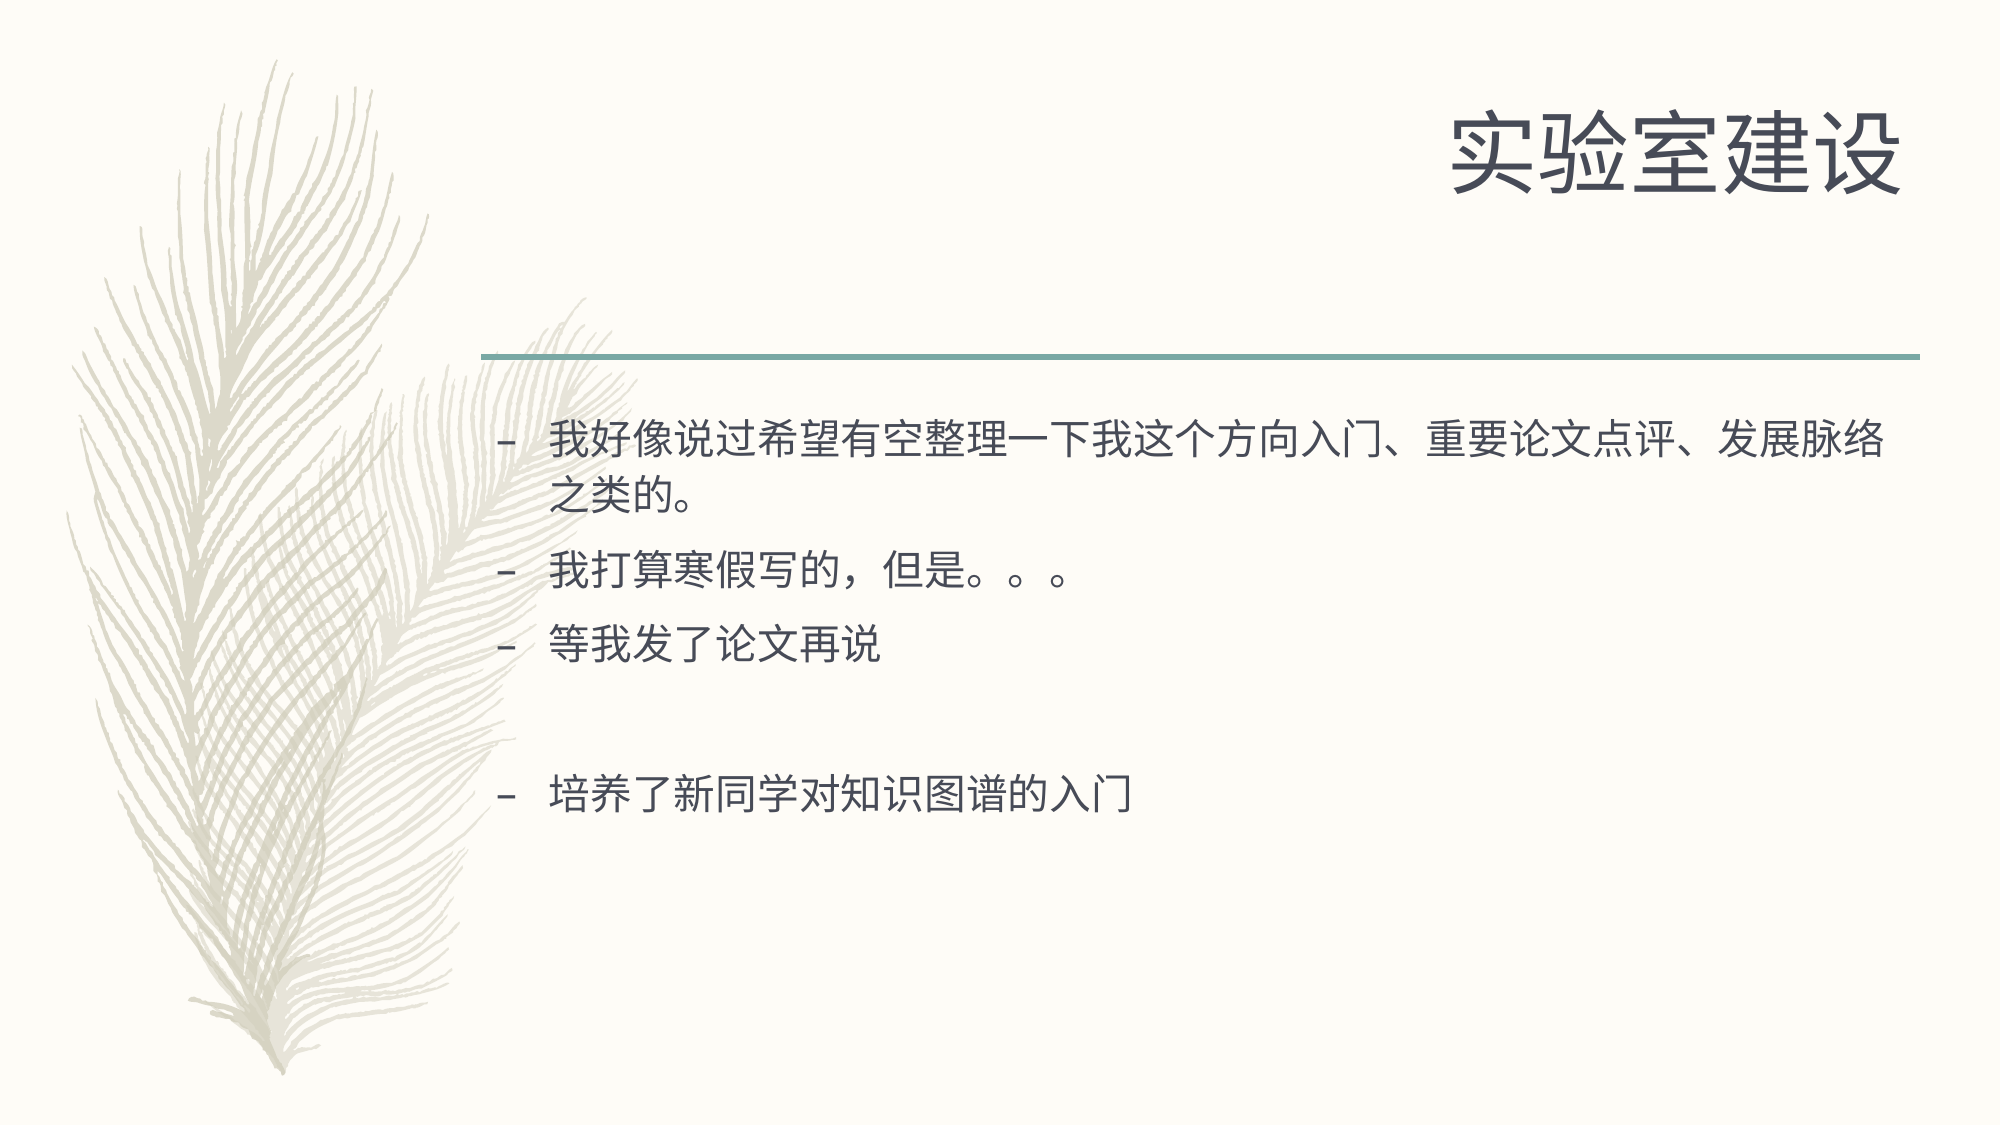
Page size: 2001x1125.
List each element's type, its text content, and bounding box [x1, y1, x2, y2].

list 我好像说过希望有空整理一下我这个方向入门、重要论文点评、发展脉络之类的。 我打算寒假写的，但是。。。 等我发了论文再说 培养了新同学对知识图谱的入门 [481, 399, 1921, 999]
title 实验室建设 [481, 93, 1921, 350]
